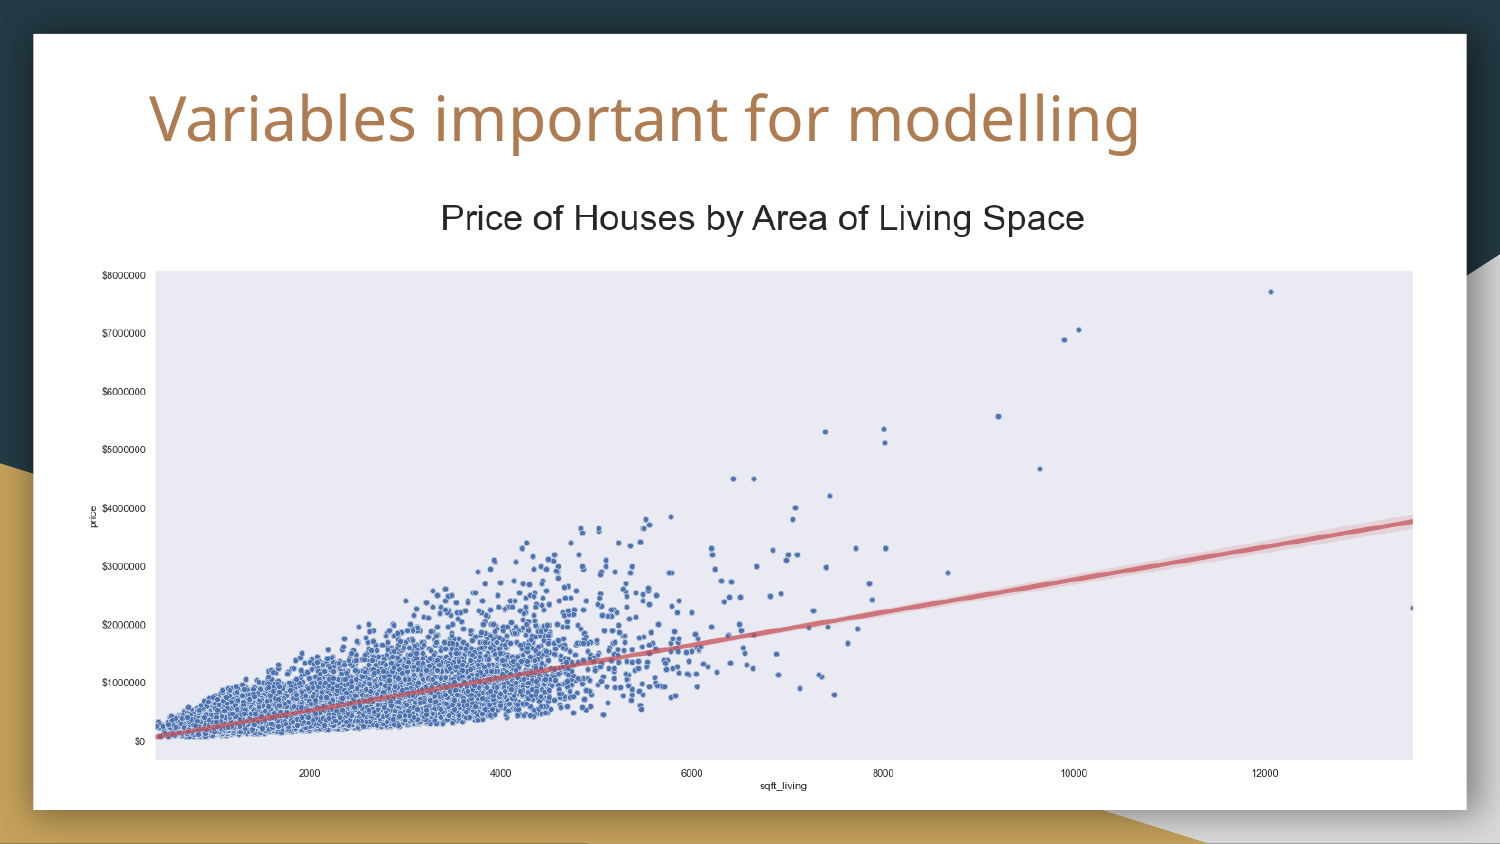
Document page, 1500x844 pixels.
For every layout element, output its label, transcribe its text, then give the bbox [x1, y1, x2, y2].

picture [82, 198, 1418, 797]
title Variables important for modelling [134, 63, 1366, 196]
